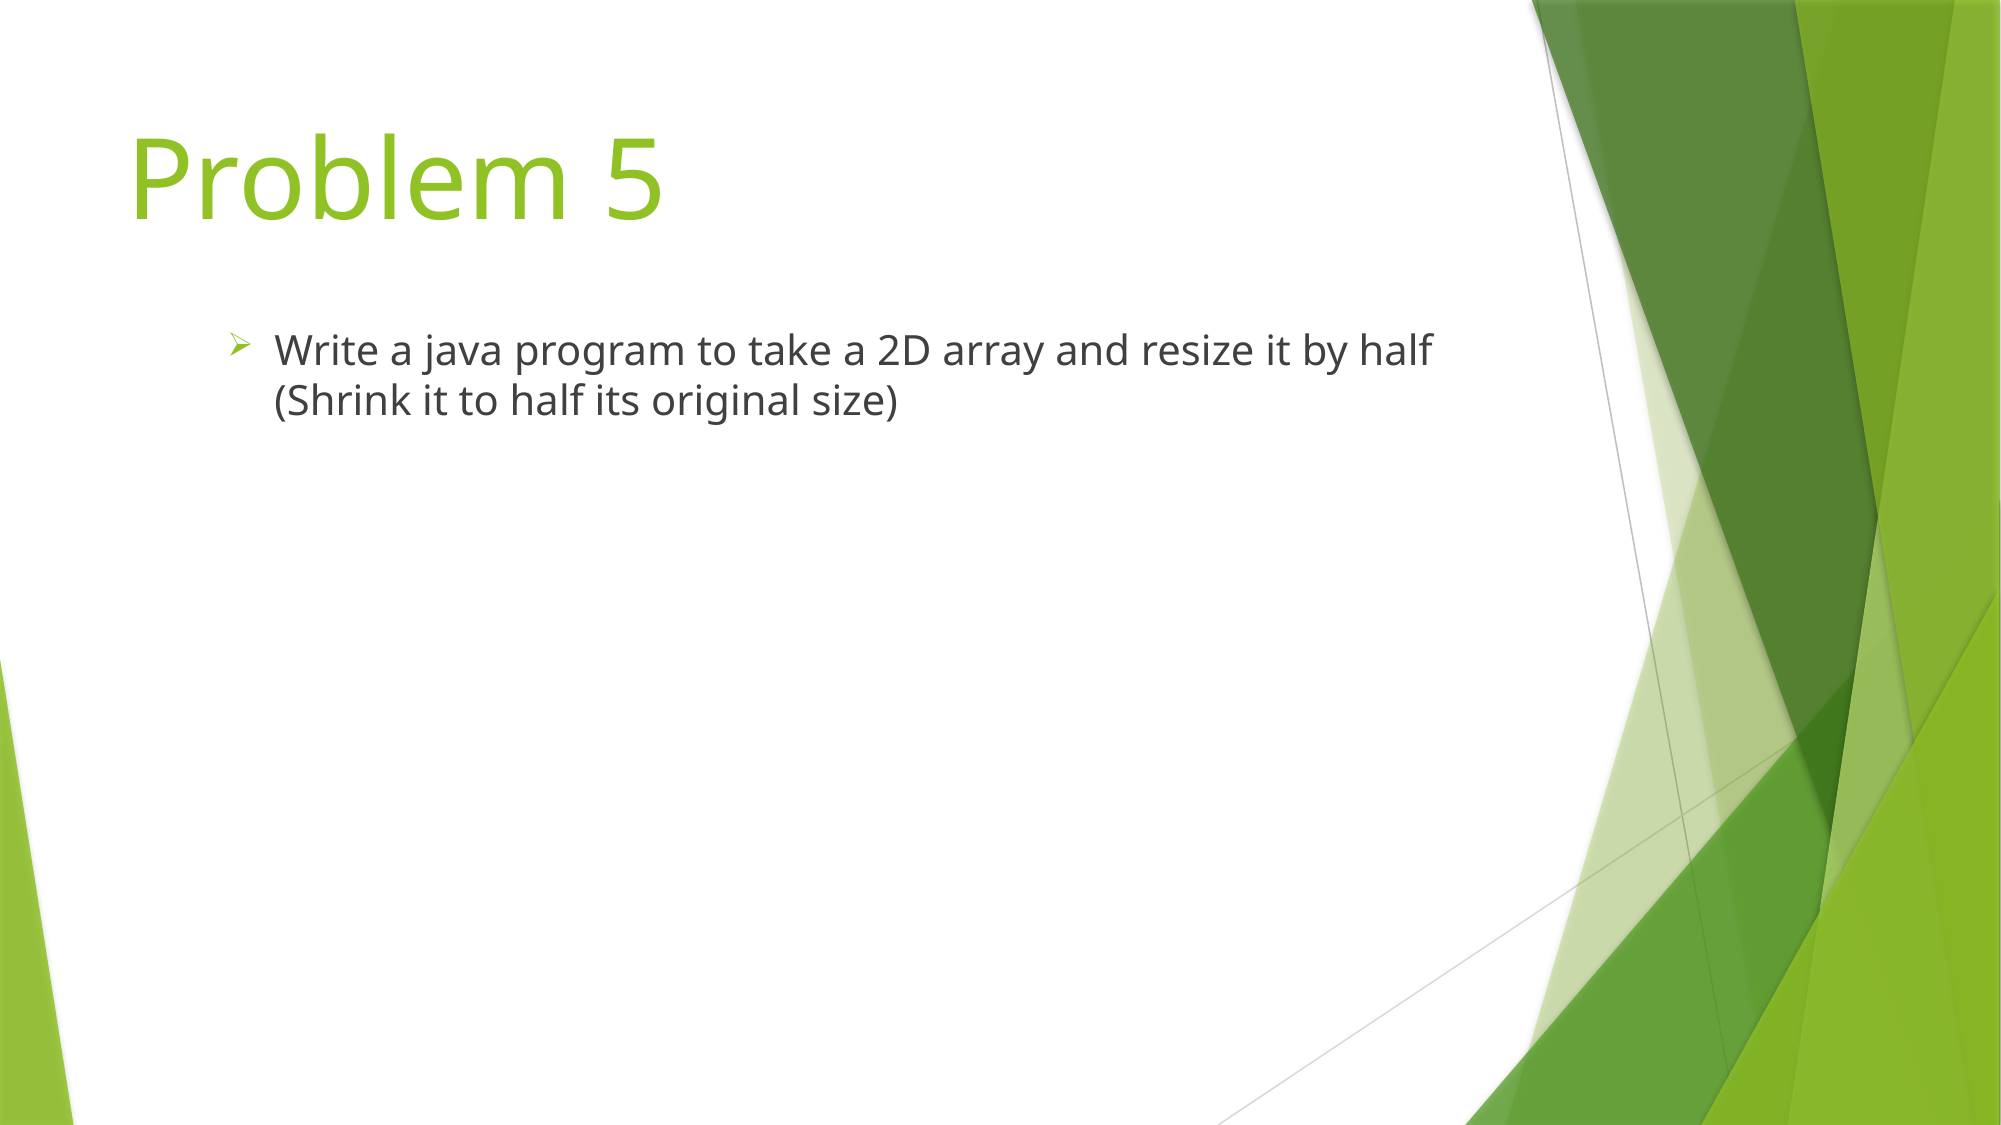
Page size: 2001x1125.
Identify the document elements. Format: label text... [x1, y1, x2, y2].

list Write a java program to take a 2D array and resize it by half (Shrink it to half its original size) [137, 316, 1863, 1014]
title Problem 5 [111, 99, 1522, 317]
